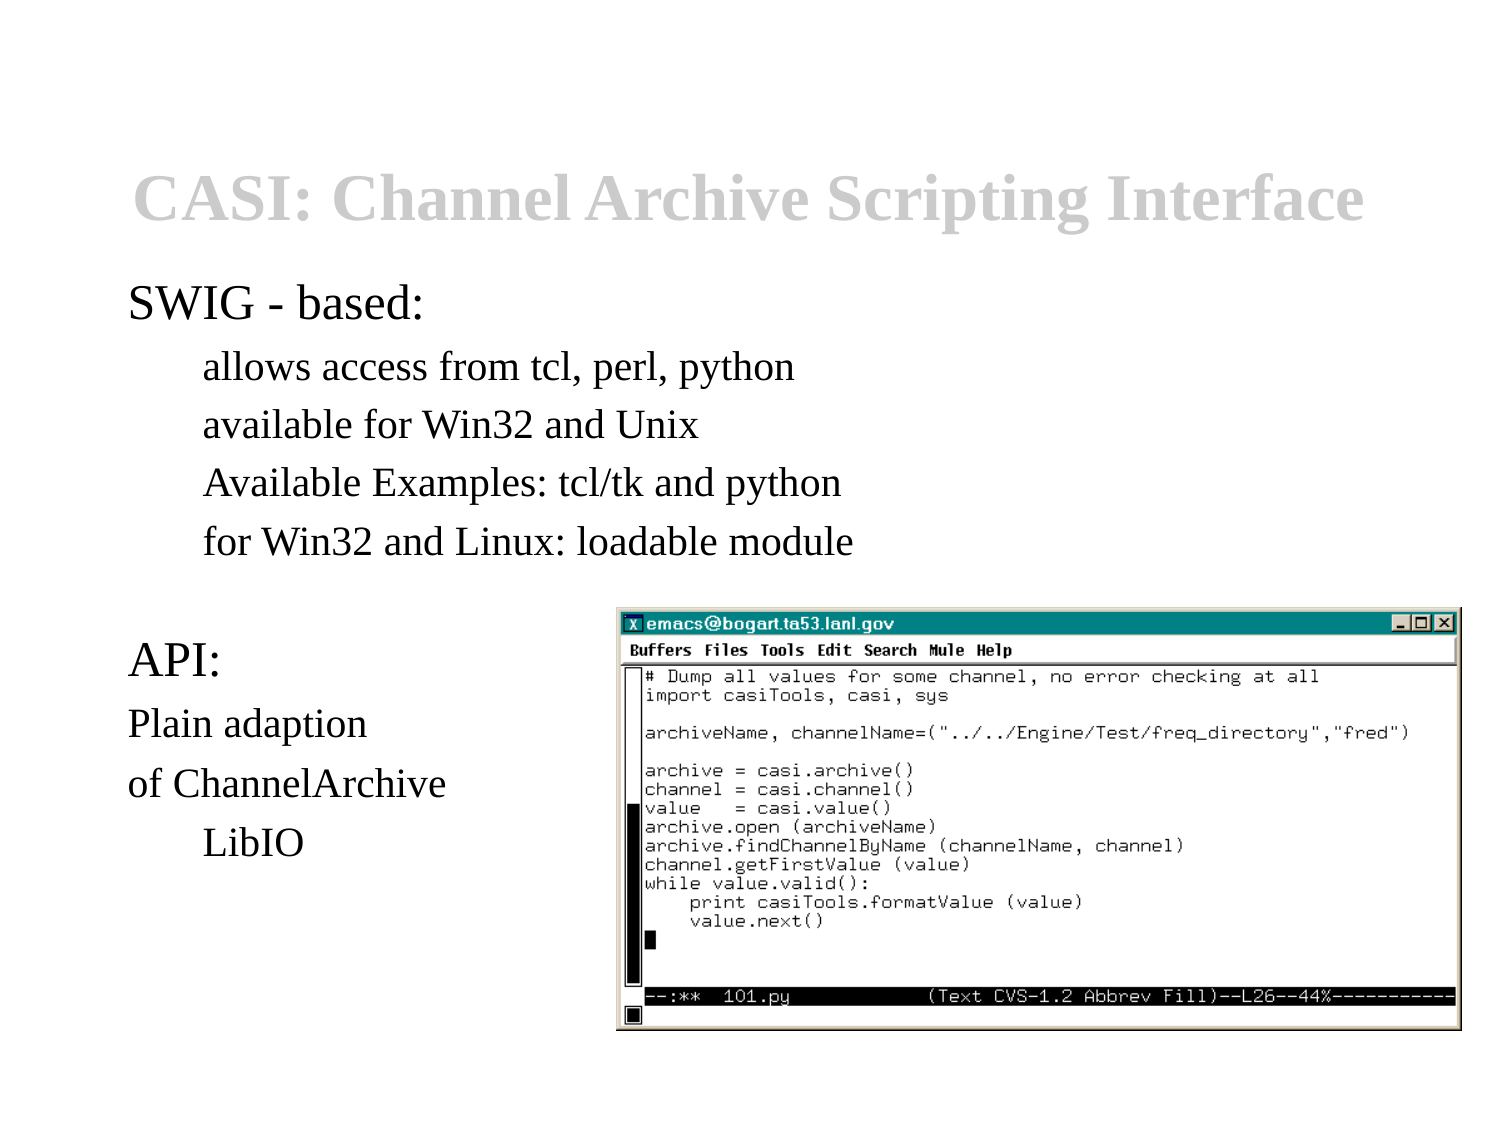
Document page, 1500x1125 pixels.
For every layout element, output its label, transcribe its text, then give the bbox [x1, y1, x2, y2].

text_box CASI: Channel Archive Scripting Interface [112, 99, 1388, 262]
text_box SWIG - based: allows access from tcl, perl, python available for Win32 and Unix Available Examples: tcl/tk and python for Win32 and Linux: loadable module API: Plain adaption of ChannelArchive LibIO [112, 262, 1388, 1000]
picture [616, 607, 1463, 1031]
